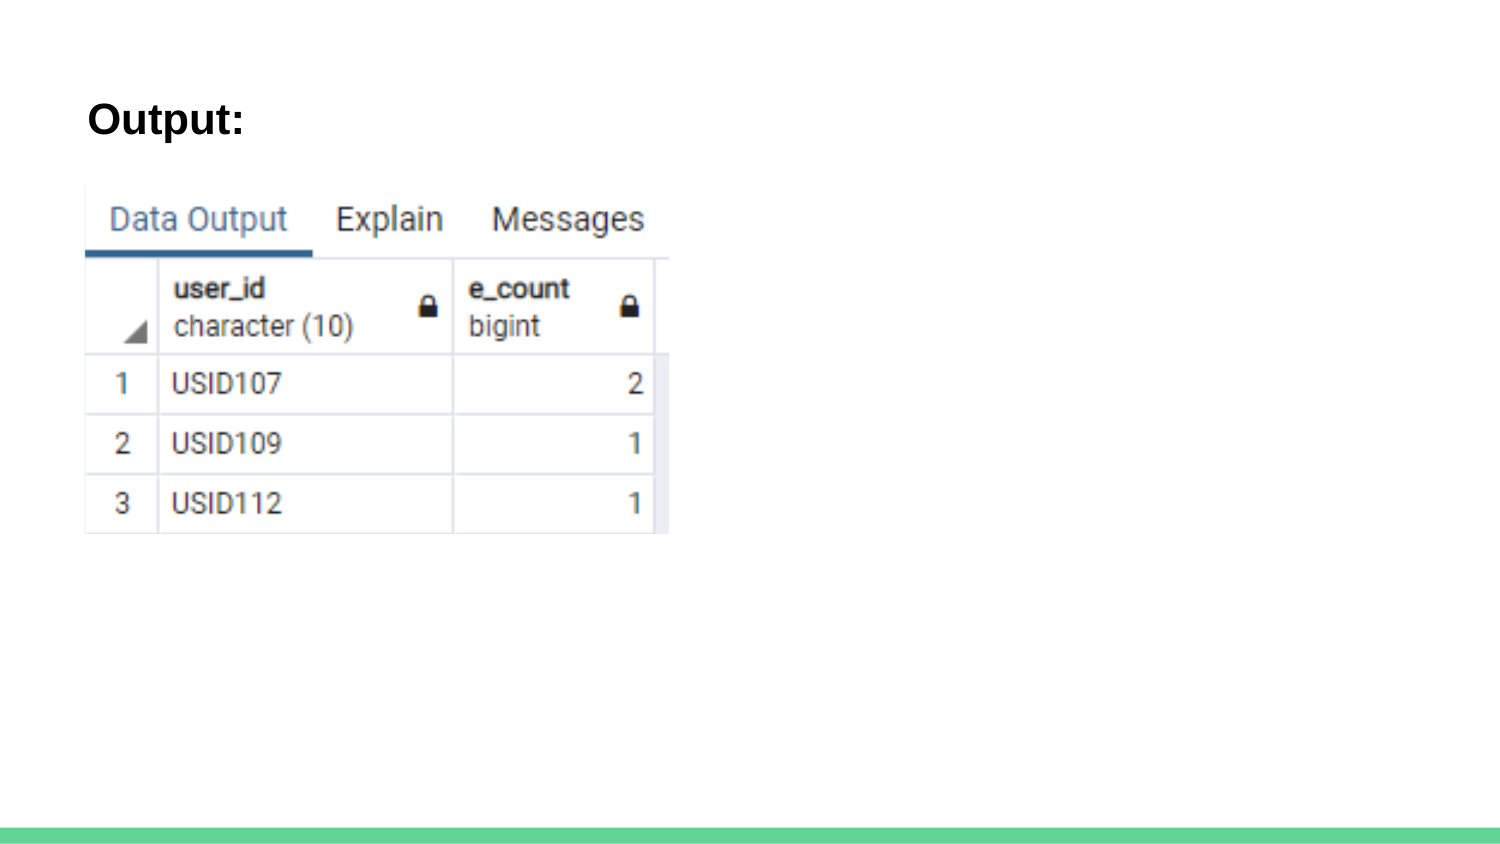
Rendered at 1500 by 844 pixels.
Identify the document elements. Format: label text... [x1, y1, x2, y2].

text_box Output: [72, 76, 565, 149]
picture [84, 184, 670, 534]
